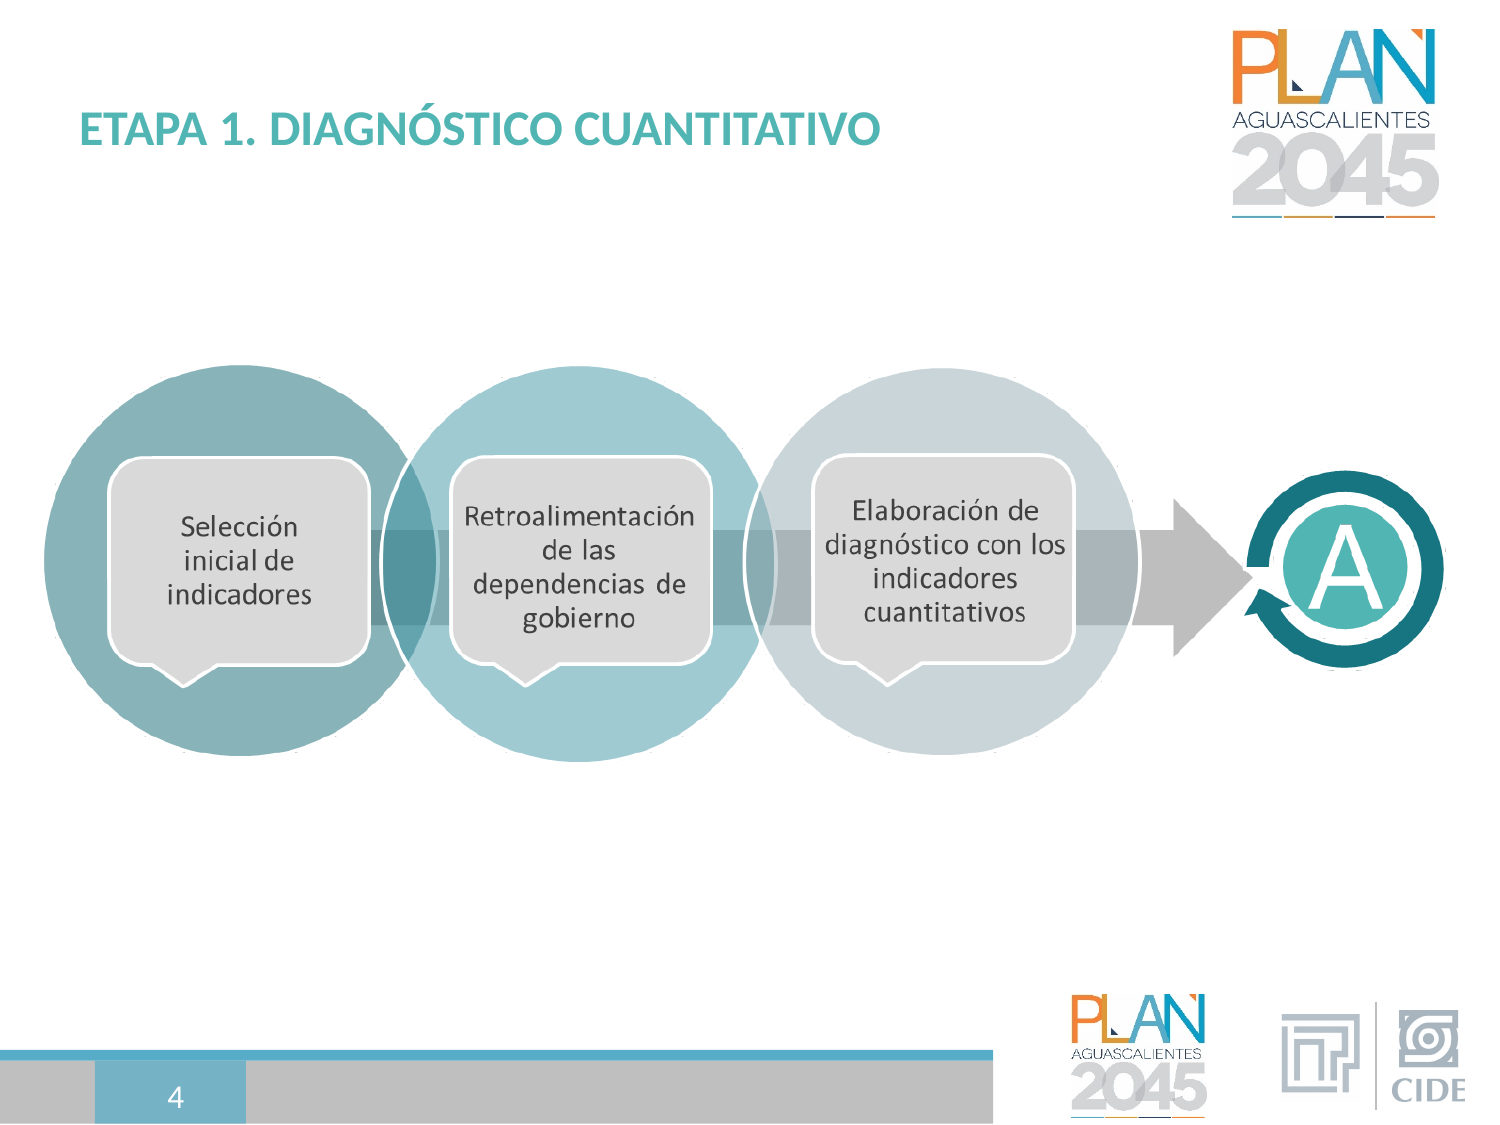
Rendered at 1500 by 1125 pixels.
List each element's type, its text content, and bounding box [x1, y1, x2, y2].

picture [39, 361, 1500, 786]
slide_number 4 [94, 1073, 257, 1118]
picture [1170, 994, 1200, 1033]
picture [1232, 29, 1440, 219]
picture [1071, 994, 1207, 1118]
text_box Etapa 1. Diagnóstico Cuantitativo [64, 87, 1021, 218]
picture [1382, 29, 1427, 88]
